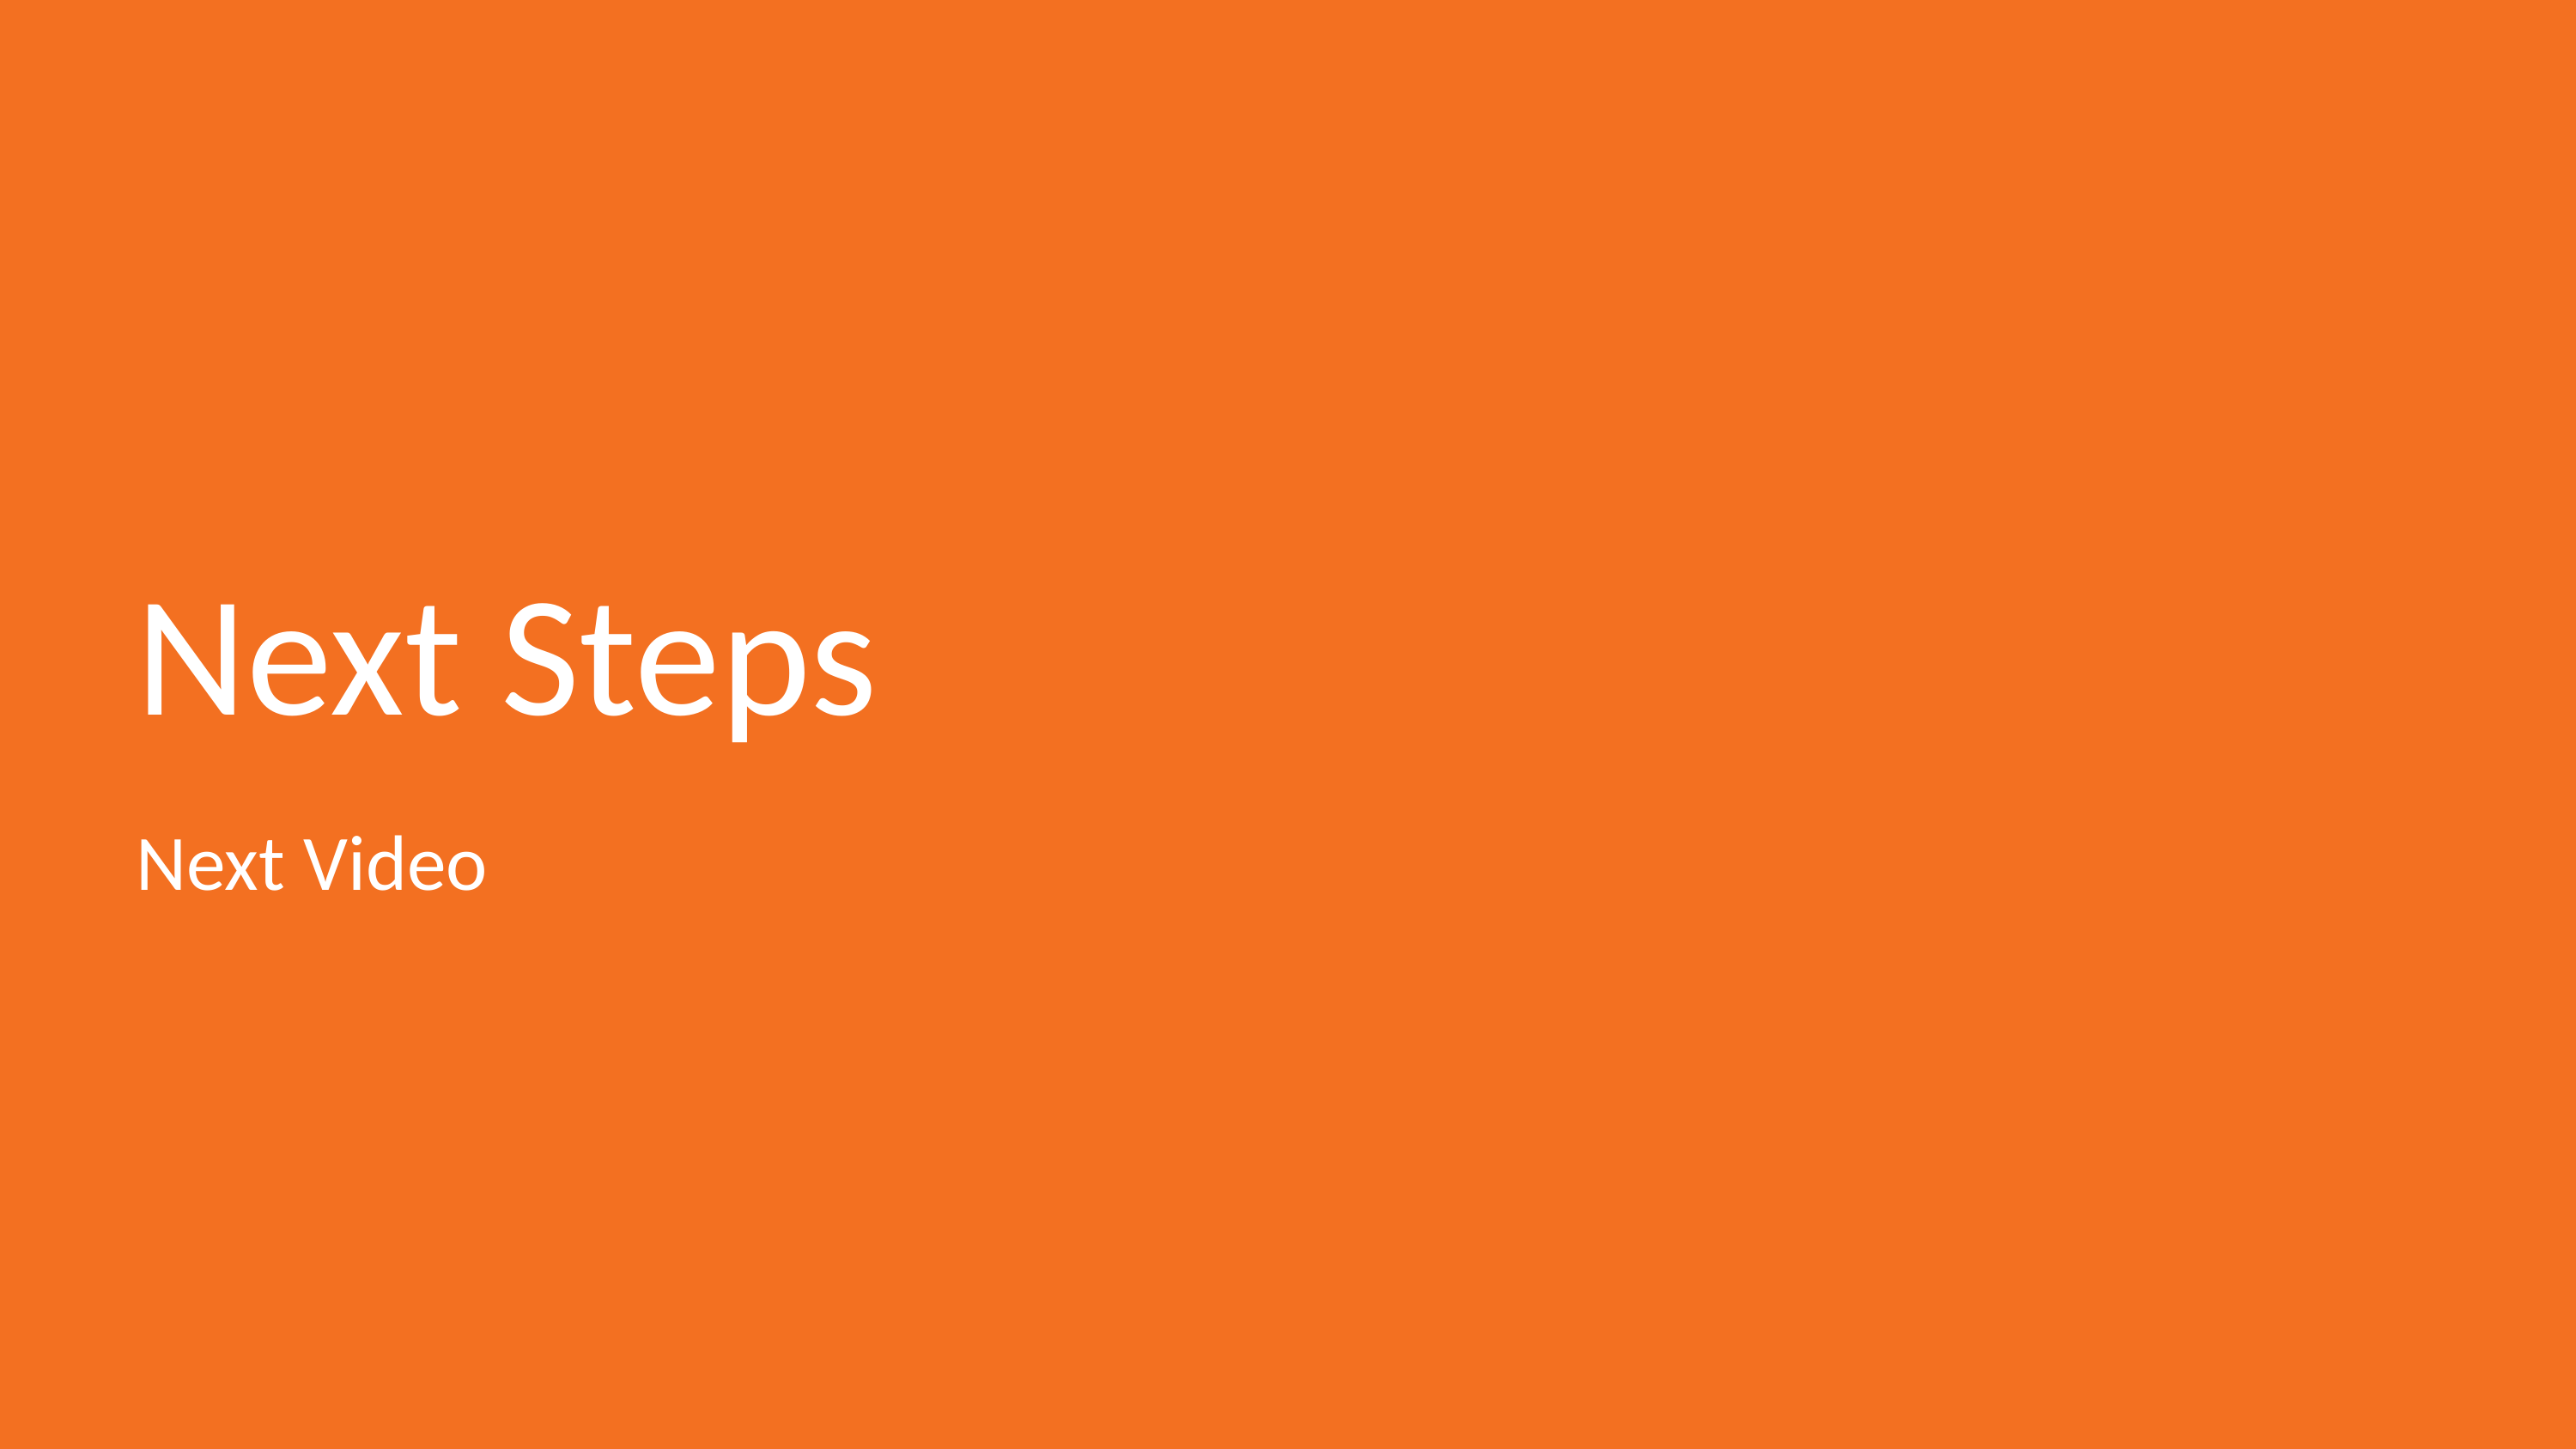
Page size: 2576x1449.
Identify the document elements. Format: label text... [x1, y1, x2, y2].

subtitle Next Video [110, 785, 2426, 908]
title Next Steps [110, 512, 2426, 776]
